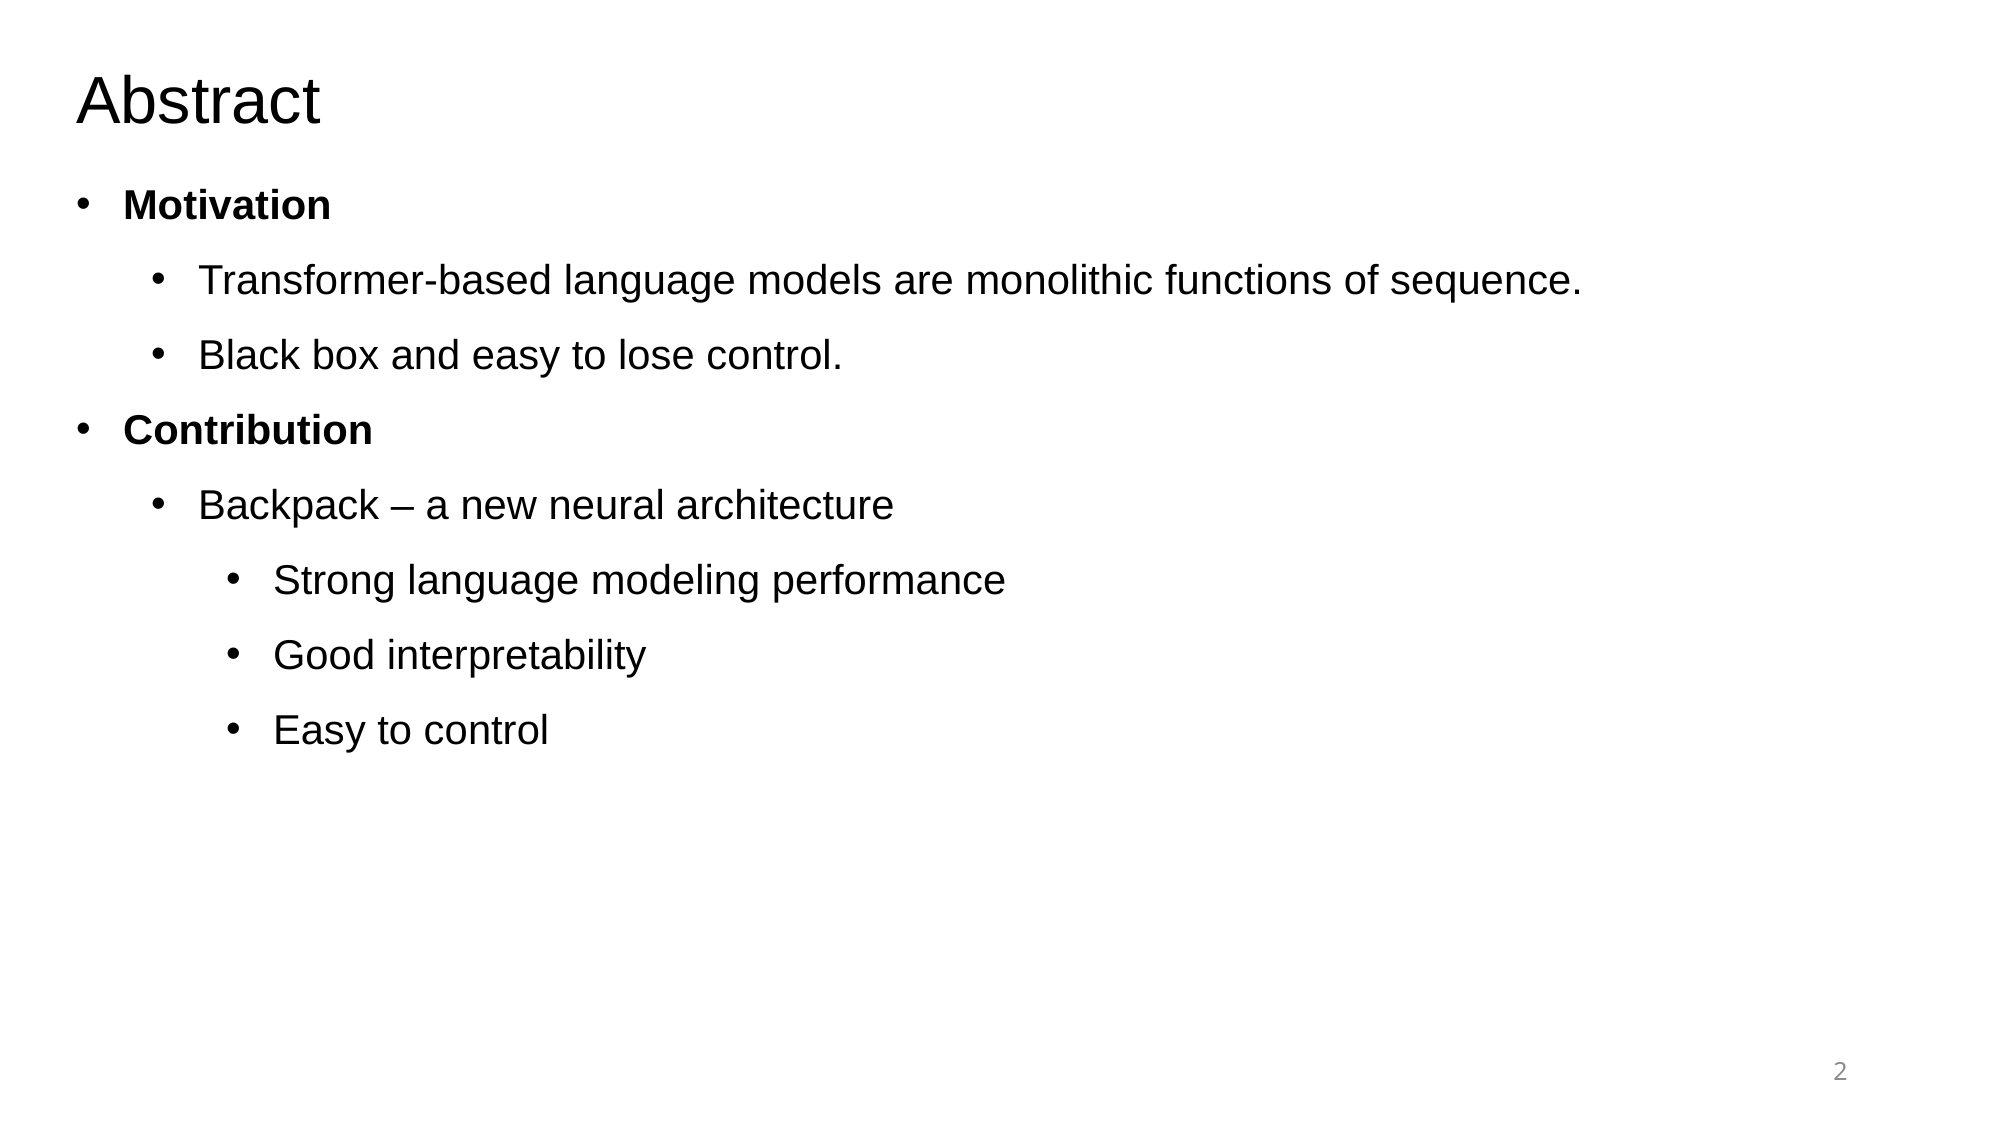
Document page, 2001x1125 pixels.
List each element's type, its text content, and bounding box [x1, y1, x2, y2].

slide_number 2 [1412, 1042, 1863, 1103]
text_box Abstract [61, 49, 1068, 145]
text_box Motivation Transformer-based language models are monolithic functions of sequence. Black box and easy to lose control. Contribution Backpack – a new neural architecture Strong language modeling performance Good interpretability Easy to control [61, 145, 1976, 761]
